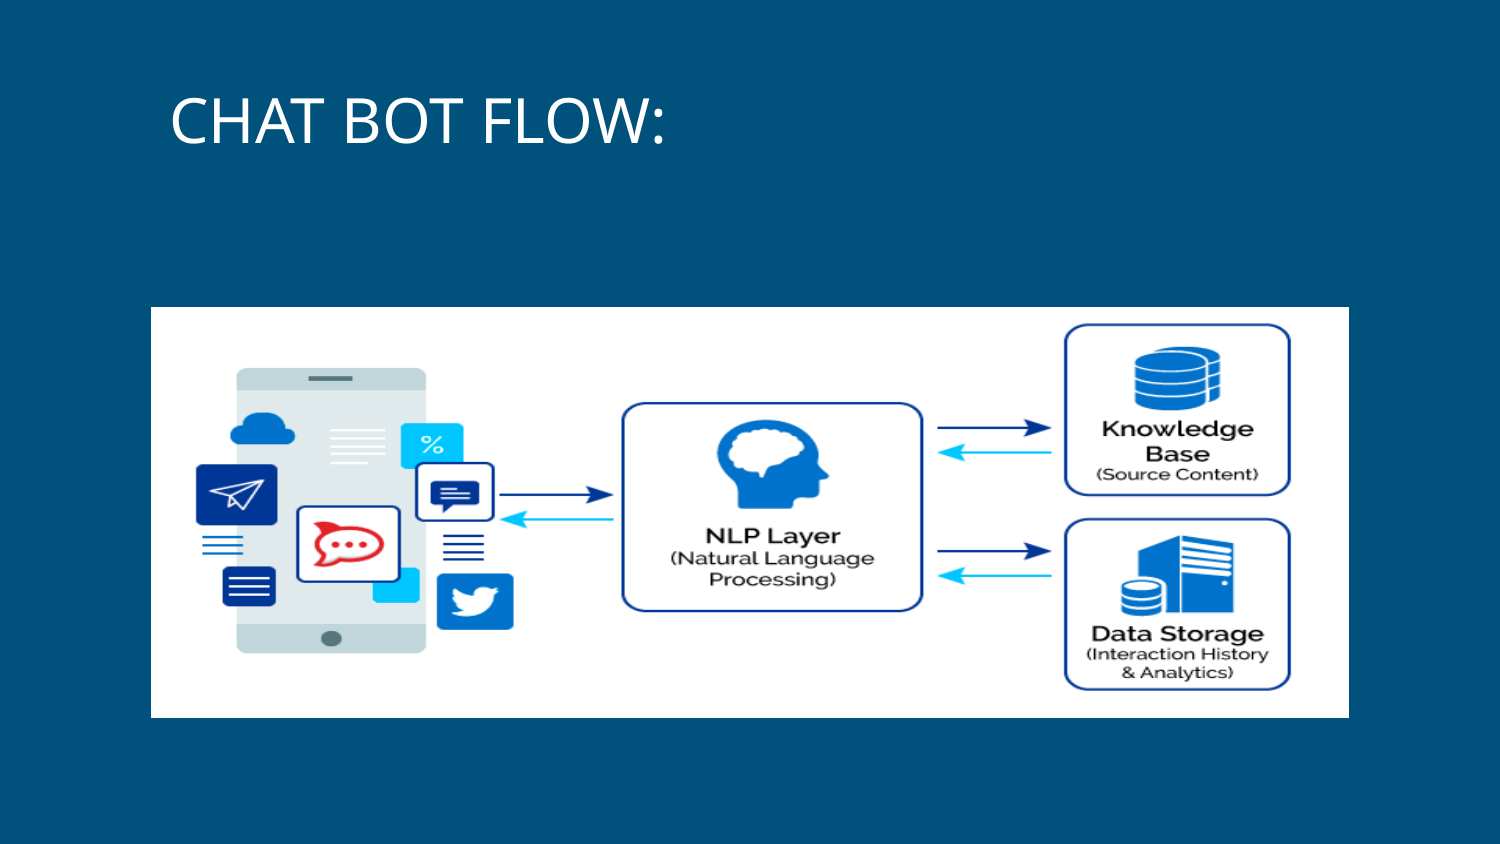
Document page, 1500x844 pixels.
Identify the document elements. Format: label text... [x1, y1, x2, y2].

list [151, 307, 1349, 719]
title CHAT BOT FLOW: [75, 32, 1425, 205]
